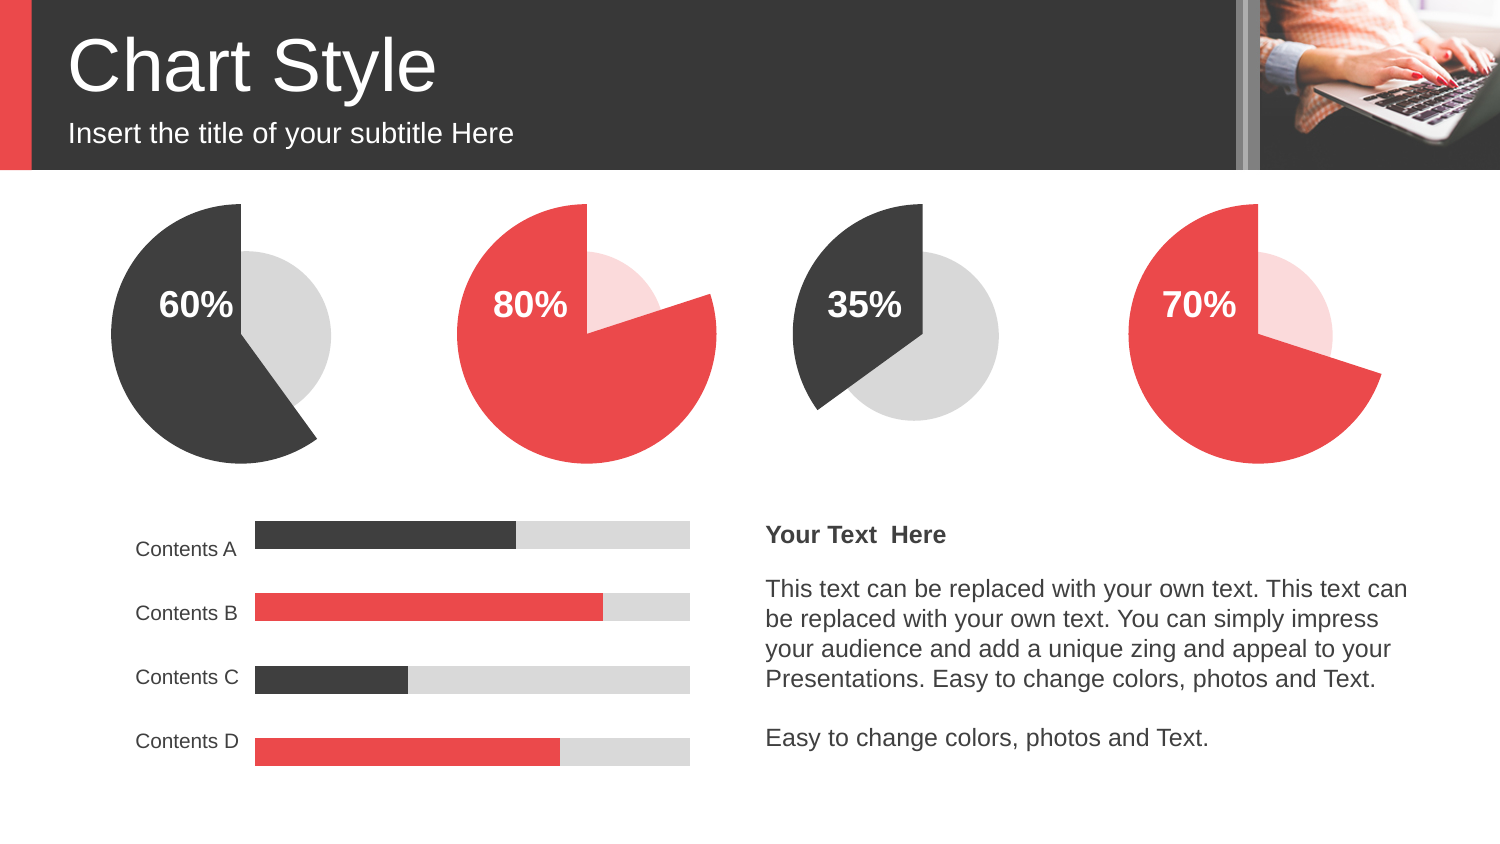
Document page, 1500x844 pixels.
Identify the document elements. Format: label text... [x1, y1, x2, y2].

chart [784, 198, 1061, 470]
picture [0, 0, 1500, 844]
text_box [120, 527, 241, 761]
chart [103, 198, 379, 470]
chart [1120, 198, 1396, 470]
chart [449, 198, 725, 470]
chart [246, 492, 700, 795]
list Chart Style [53, 13, 1235, 108]
list Insert the title of your subtitle Here [53, 108, 1235, 156]
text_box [750, 510, 1448, 761]
